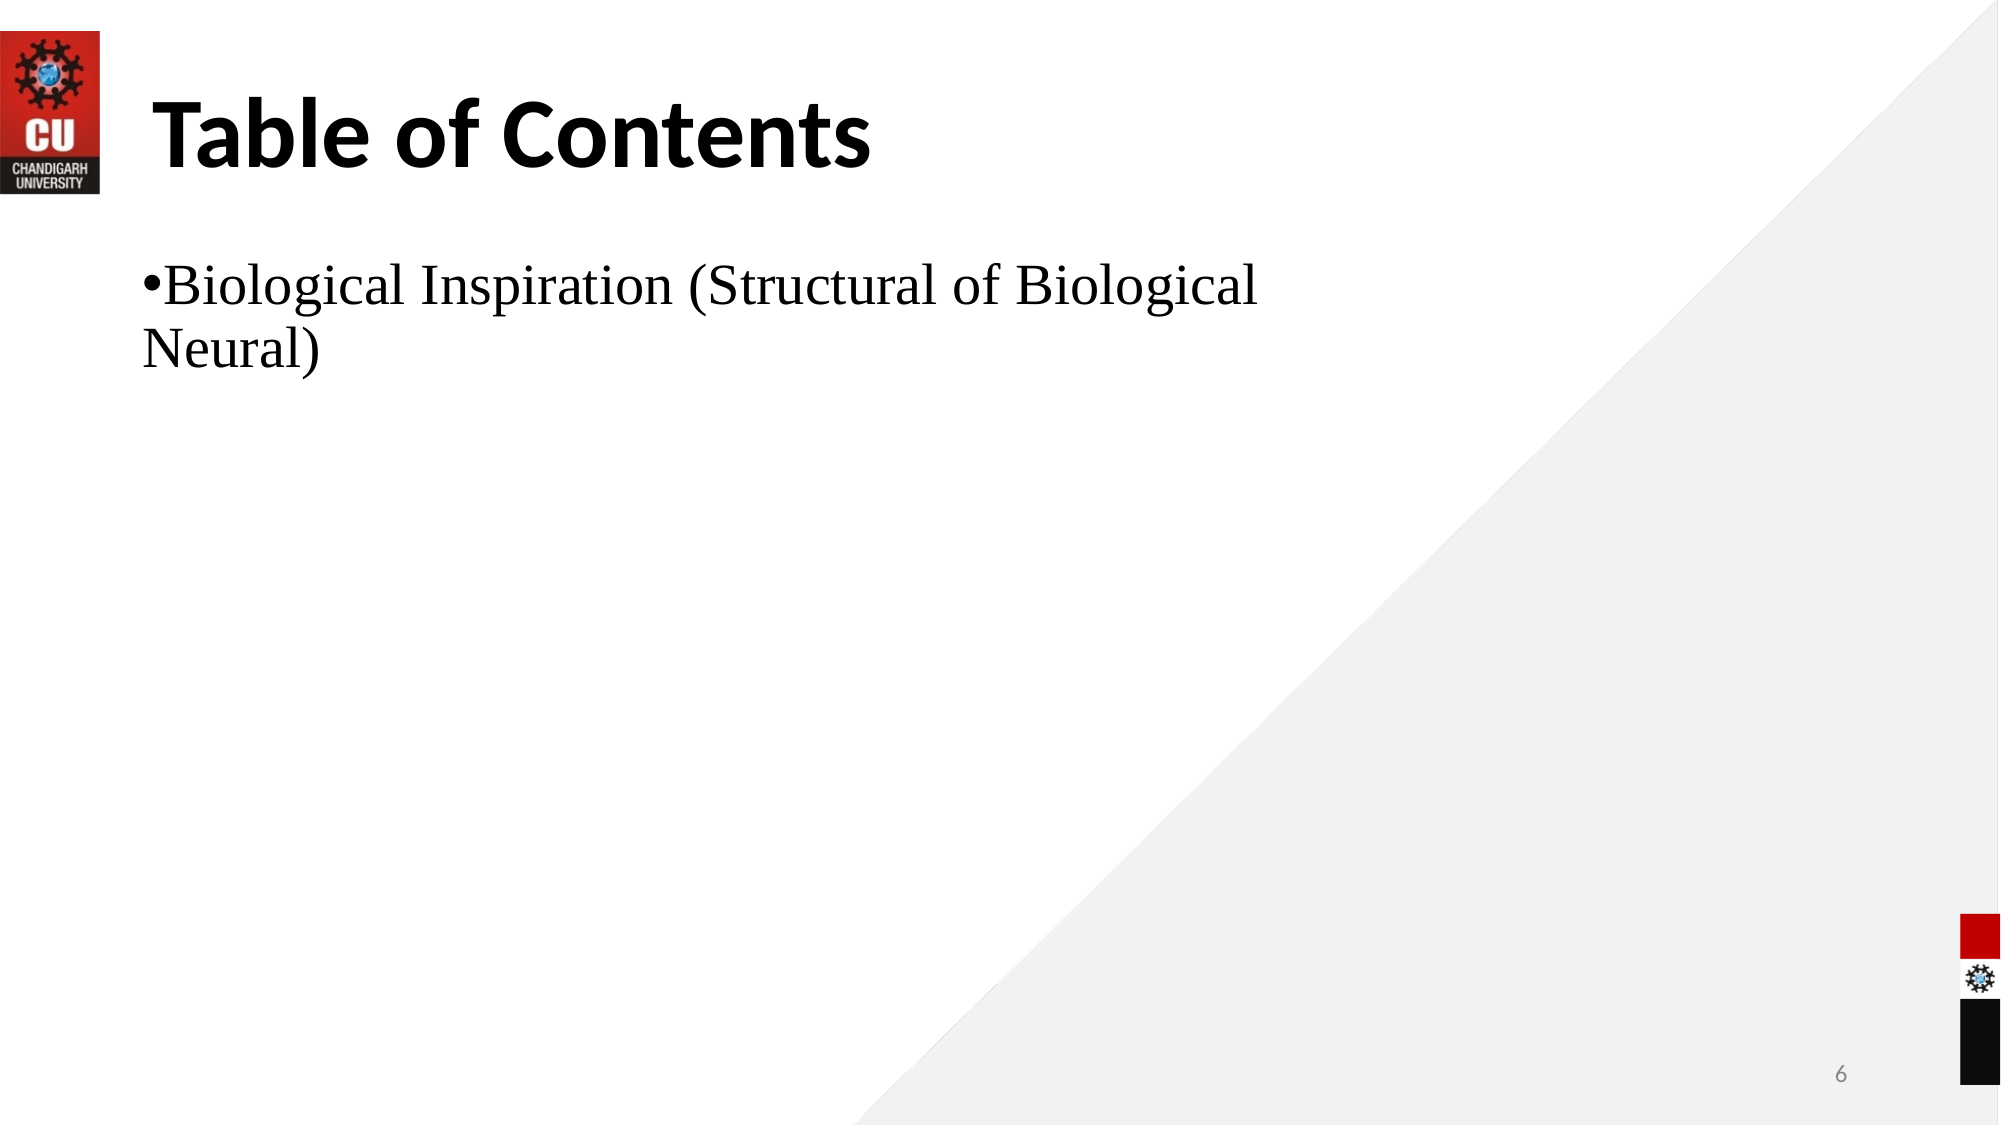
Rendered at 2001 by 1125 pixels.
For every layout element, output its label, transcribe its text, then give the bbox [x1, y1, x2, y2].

title Table of Contents [137, 75, 1245, 197]
slide_number 6 [1412, 1042, 1863, 1103]
picture [0, 0, 2001, 1125]
list Biological Inspiration (Structural of Biological Neural) [127, 246, 1328, 872]
